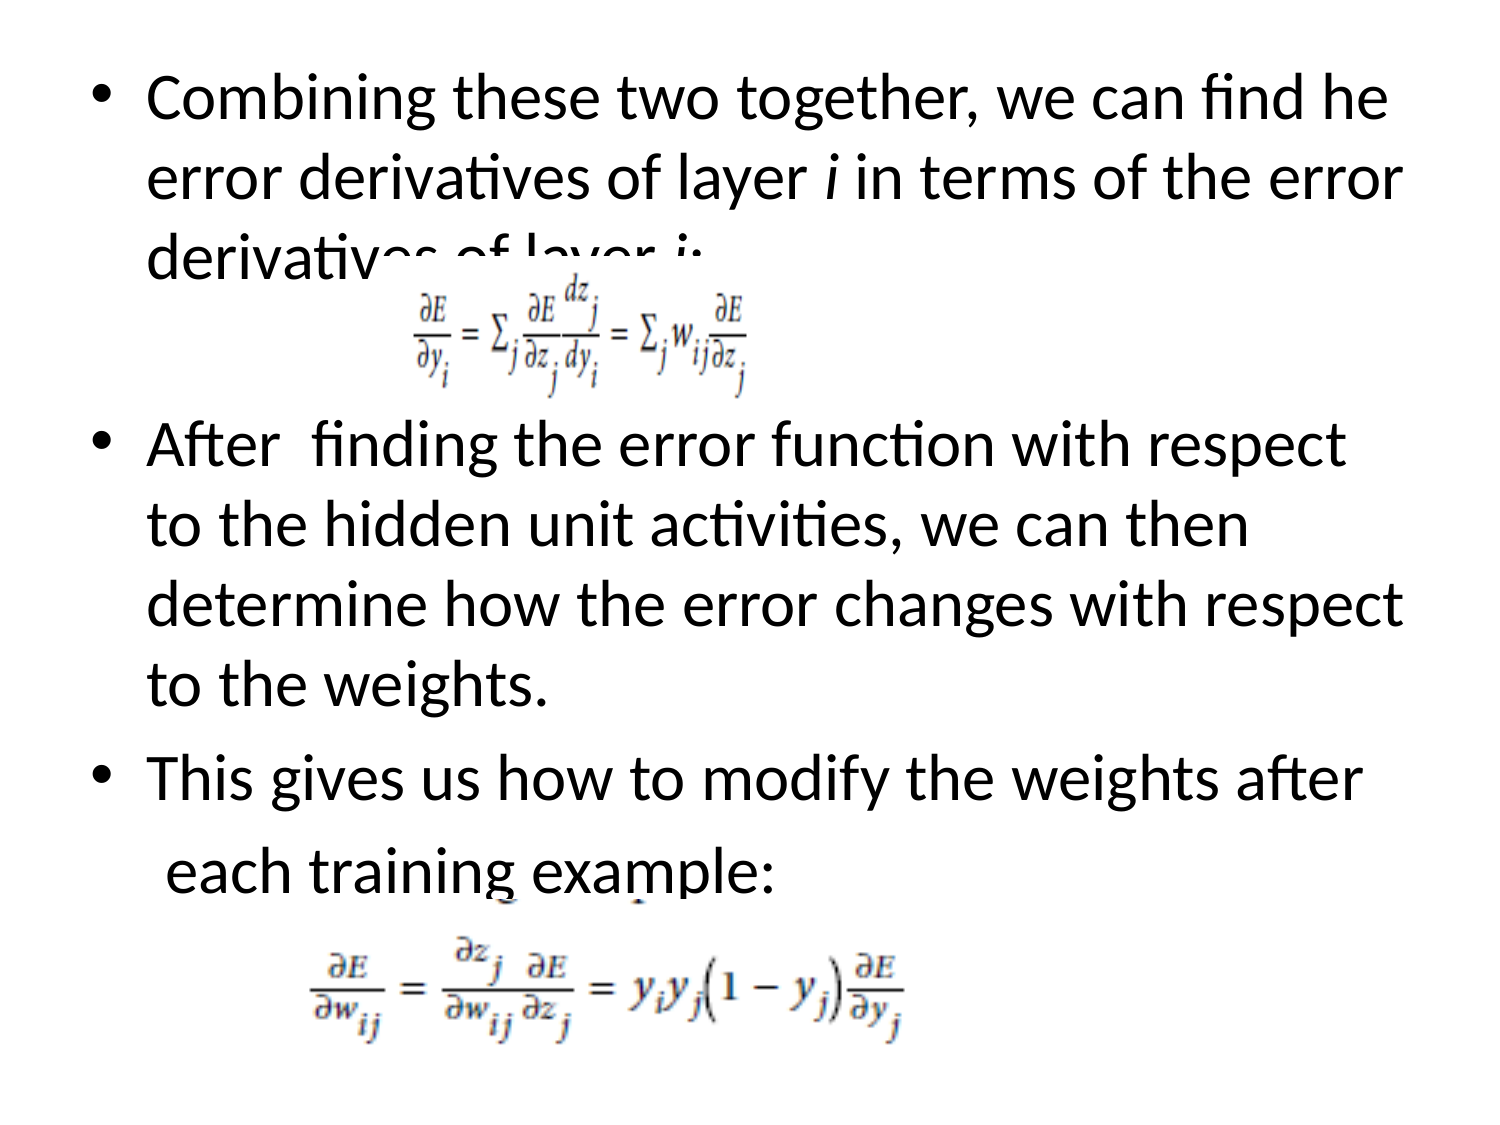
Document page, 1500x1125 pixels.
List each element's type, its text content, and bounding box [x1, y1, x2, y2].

picture [287, 899, 1163, 1051]
picture [378, 255, 1270, 419]
list Combining these two together, we can find he error derivatives of layer i in terms of the error derivatives of layer j: After finding the error function with respect to the hidden unit activities, we can then determine how the error changes with respect to the weights. This gives us how to modify the weights after each training example: [75, 45, 1425, 975]
